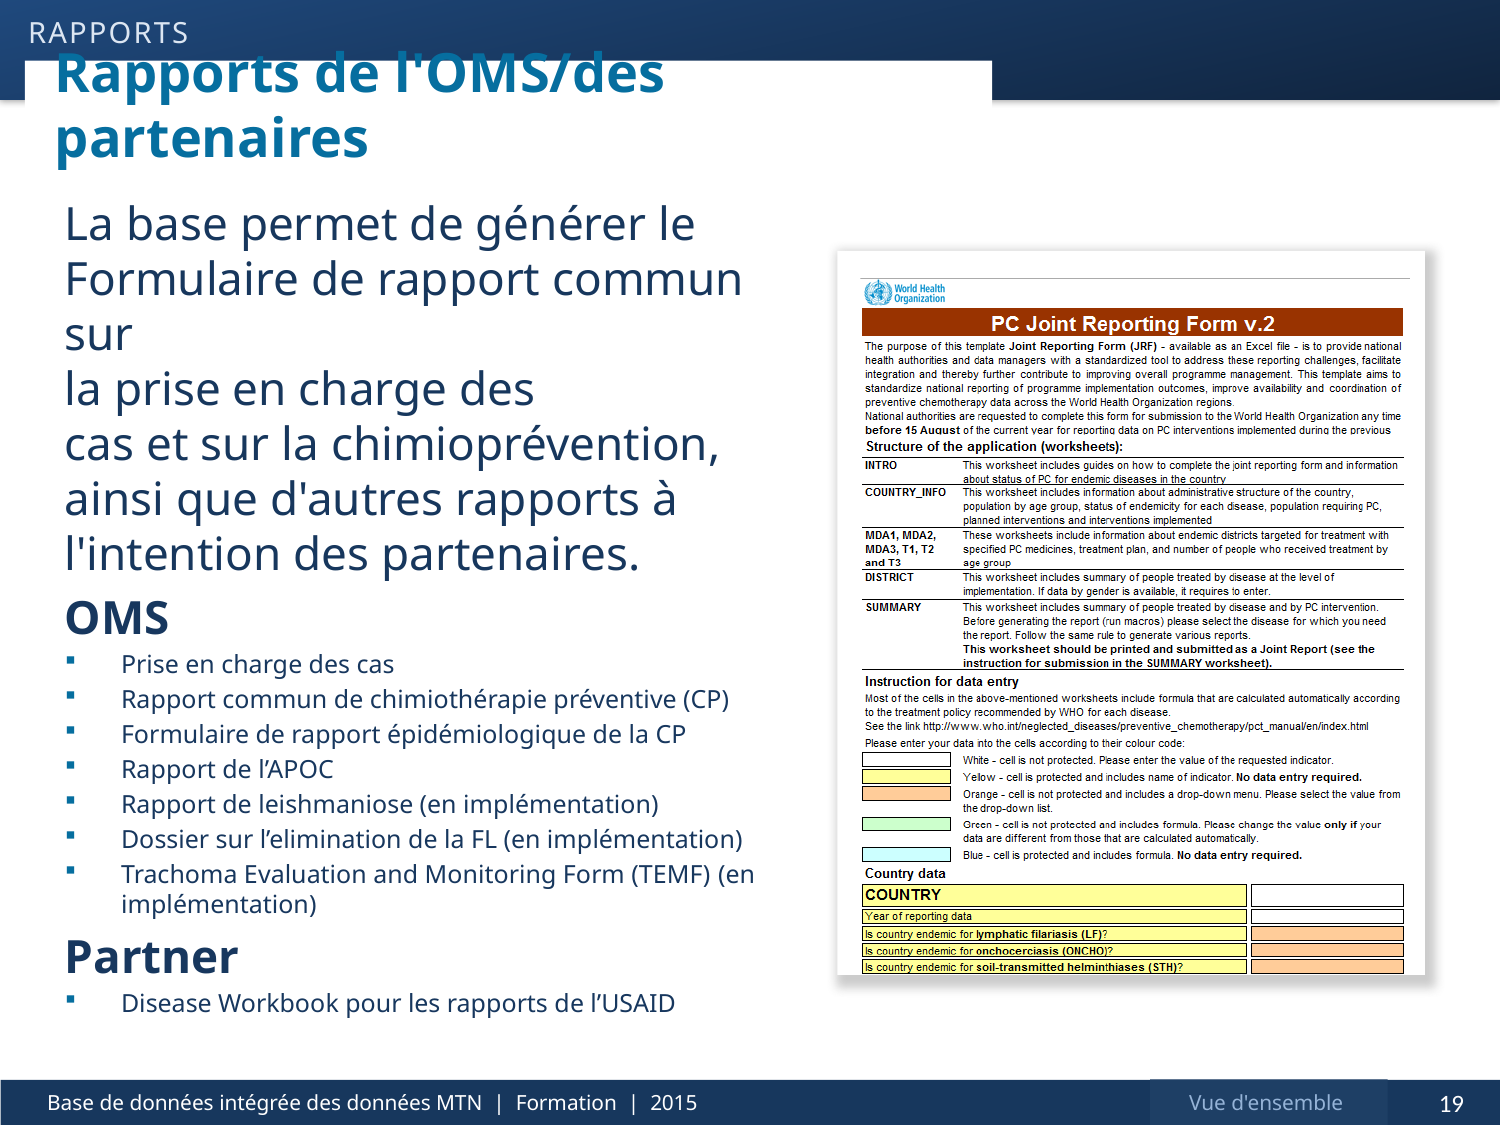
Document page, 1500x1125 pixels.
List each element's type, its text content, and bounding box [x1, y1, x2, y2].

title Rapports de l'OMS/des partenaires [24, 60, 993, 146]
list rapports [28, 6, 313, 58]
list La base permet de générer le Formulaire de rapport commun sur la prise en charge des cas et sur la chimioprévention, ainsi que d'autres rapports à l'intention des partenaires. OMS Prise en charge des cas Rapport commun de chimiothérapie préventive (CP) Formulaire de rapport épidémiologique de la CP Rapport de l’APOC Rapport de leishmaniose (en implémentation) Dossier sur l’elimination de la FL (en implémentation) Trachoma Evaluation and Monitoring Form (TEMF) (en implémentation) Partner Disease Workbook pour les rapports de l’USAID [50, 187, 797, 930]
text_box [837, 250, 1426, 976]
